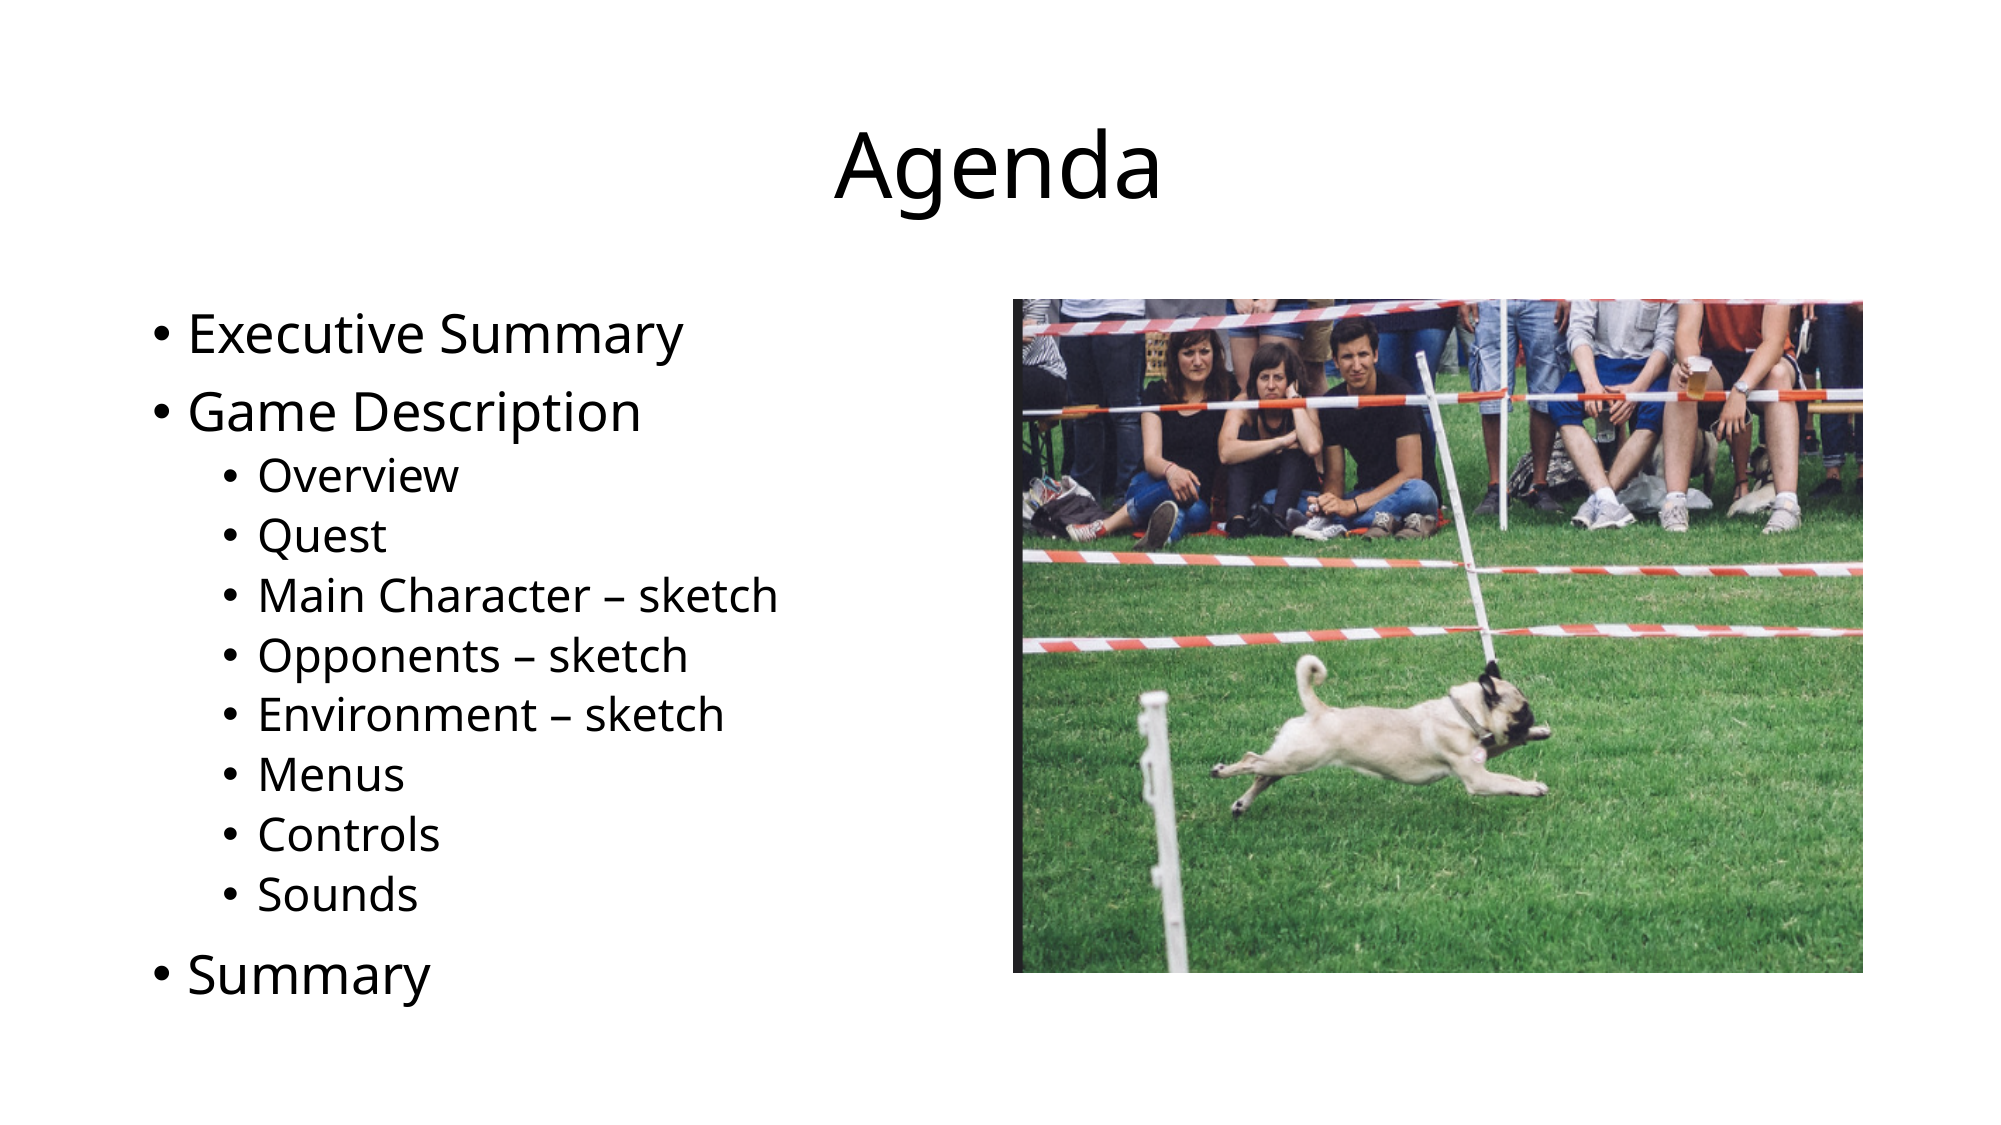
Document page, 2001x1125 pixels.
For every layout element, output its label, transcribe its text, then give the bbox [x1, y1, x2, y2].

picture [1012, 298, 1863, 973]
list Executive Summary Game Description Overview Quest Main Character – sketch Opponents – sketch Environment – sketch Menus Controls Sounds Summary [137, 299, 1863, 1014]
title Agenda [137, 59, 1863, 278]
